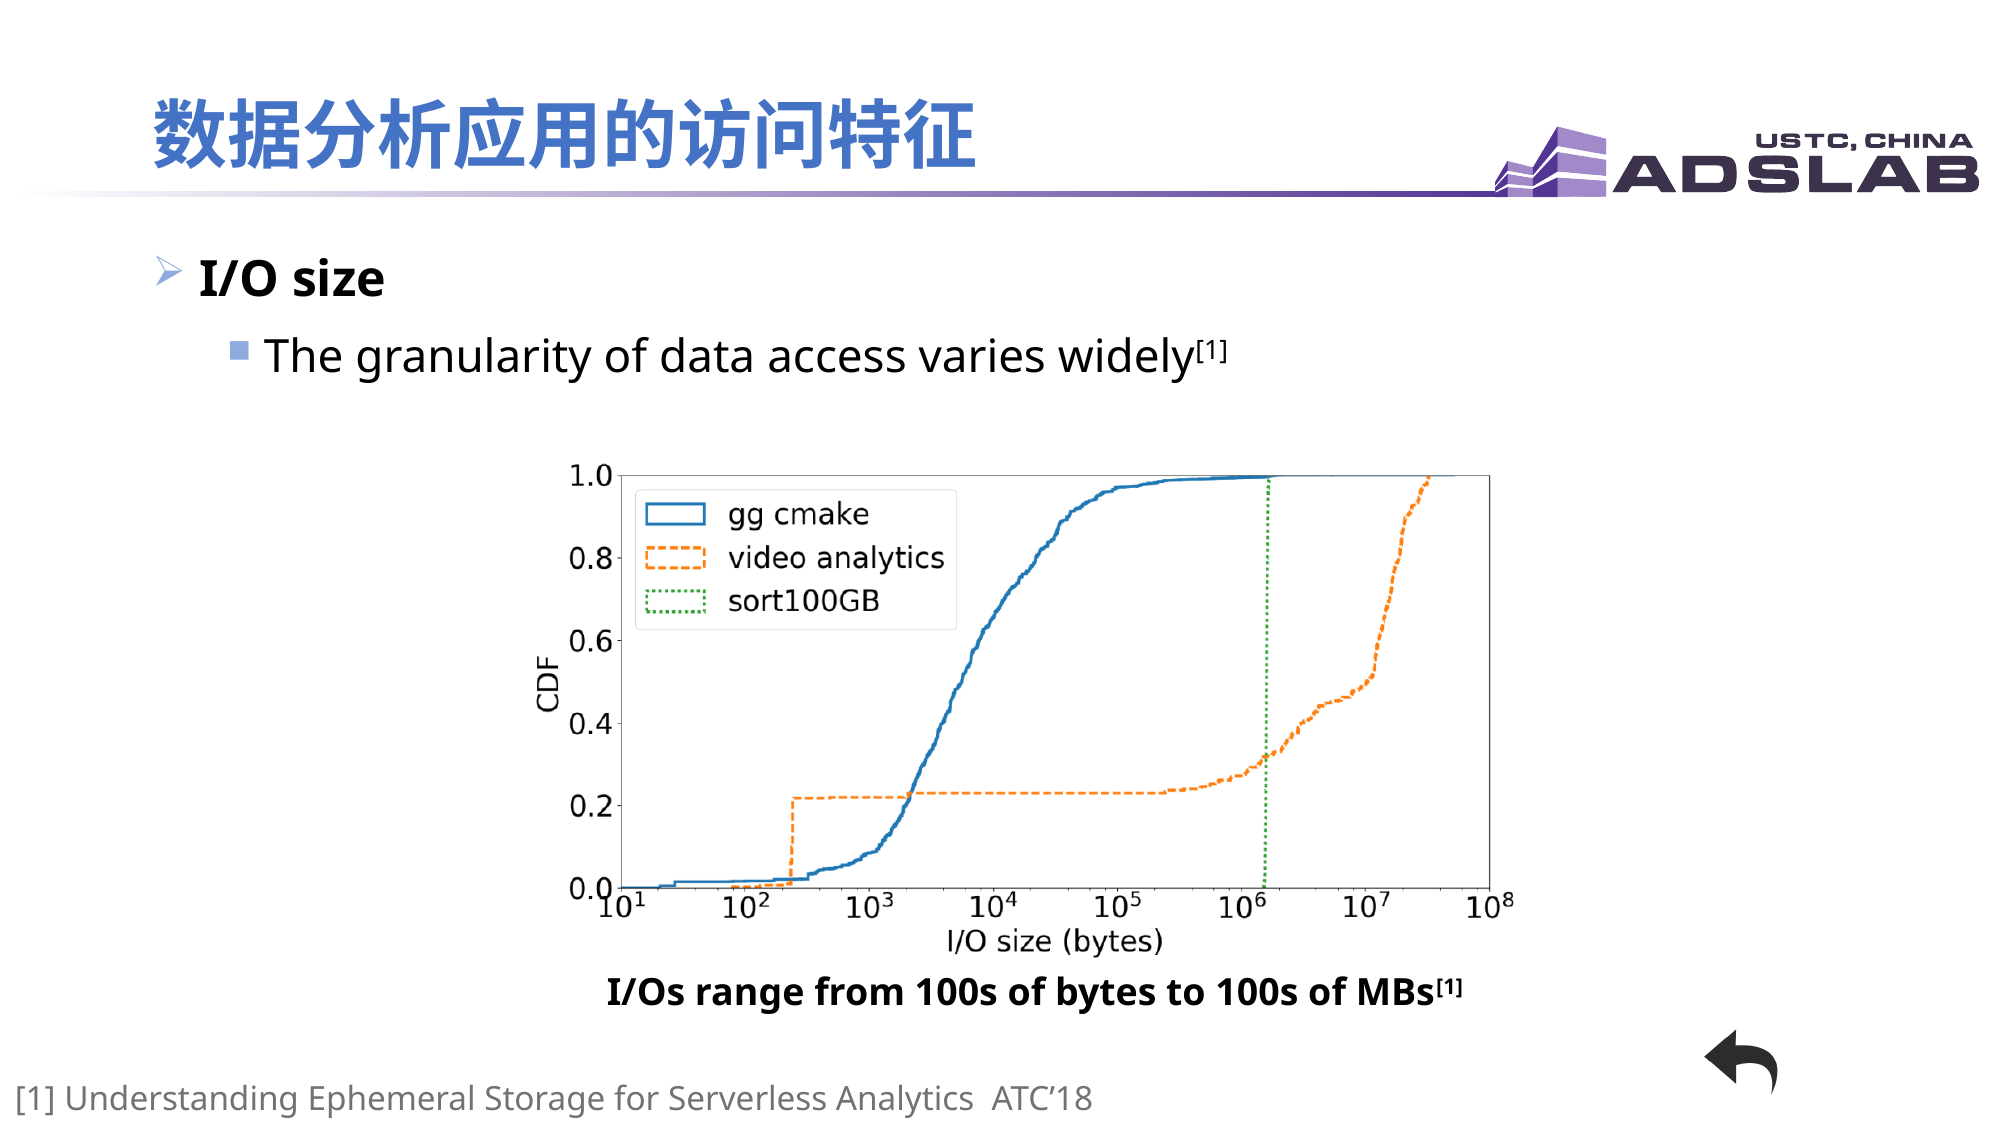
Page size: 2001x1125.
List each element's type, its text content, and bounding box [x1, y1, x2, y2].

text_box [1] Understanding Ephemeral Storage for Serverless Analytics ATC’18 [0, 1069, 1923, 1125]
picture [1691, 1013, 1790, 1111]
picture [533, 461, 1517, 961]
text_box I/Os range from 100s of bytes to 100s of MBs[1] [582, 961, 1517, 1021]
title 数据分析应用的访问特征 [137, 59, 1863, 187]
picture [1488, 124, 1985, 198]
list I/O size The granularity of data access varies widely[1] [137, 226, 1914, 1069]
